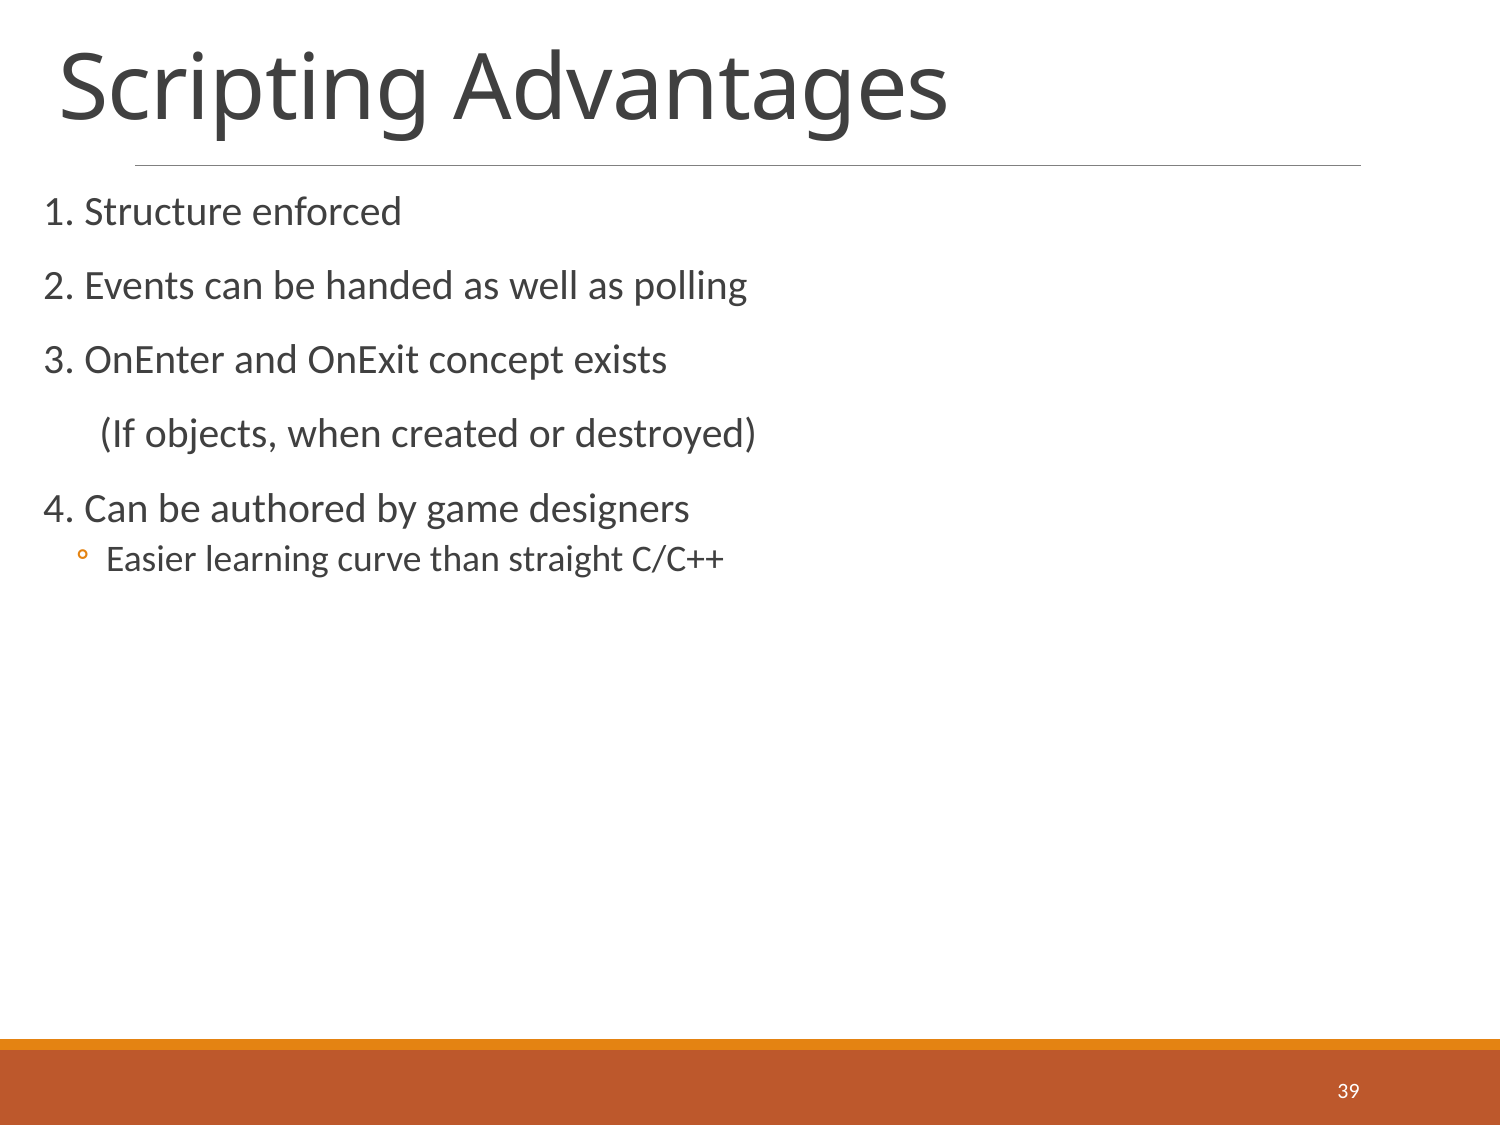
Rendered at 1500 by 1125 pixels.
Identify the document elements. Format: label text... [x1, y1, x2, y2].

title Scripting Advantages [43, 26, 1457, 146]
list 1. Structure enforced 2. Events can be handed as well as polling 3. OnEnter and OnExit concept exists (If objects, when created or destroyed) 4. Can be authored by game designers Easier learning curve than straight C/C++ [43, 181, 1457, 1013]
slide_number 39 [1218, 1059, 1380, 1120]
